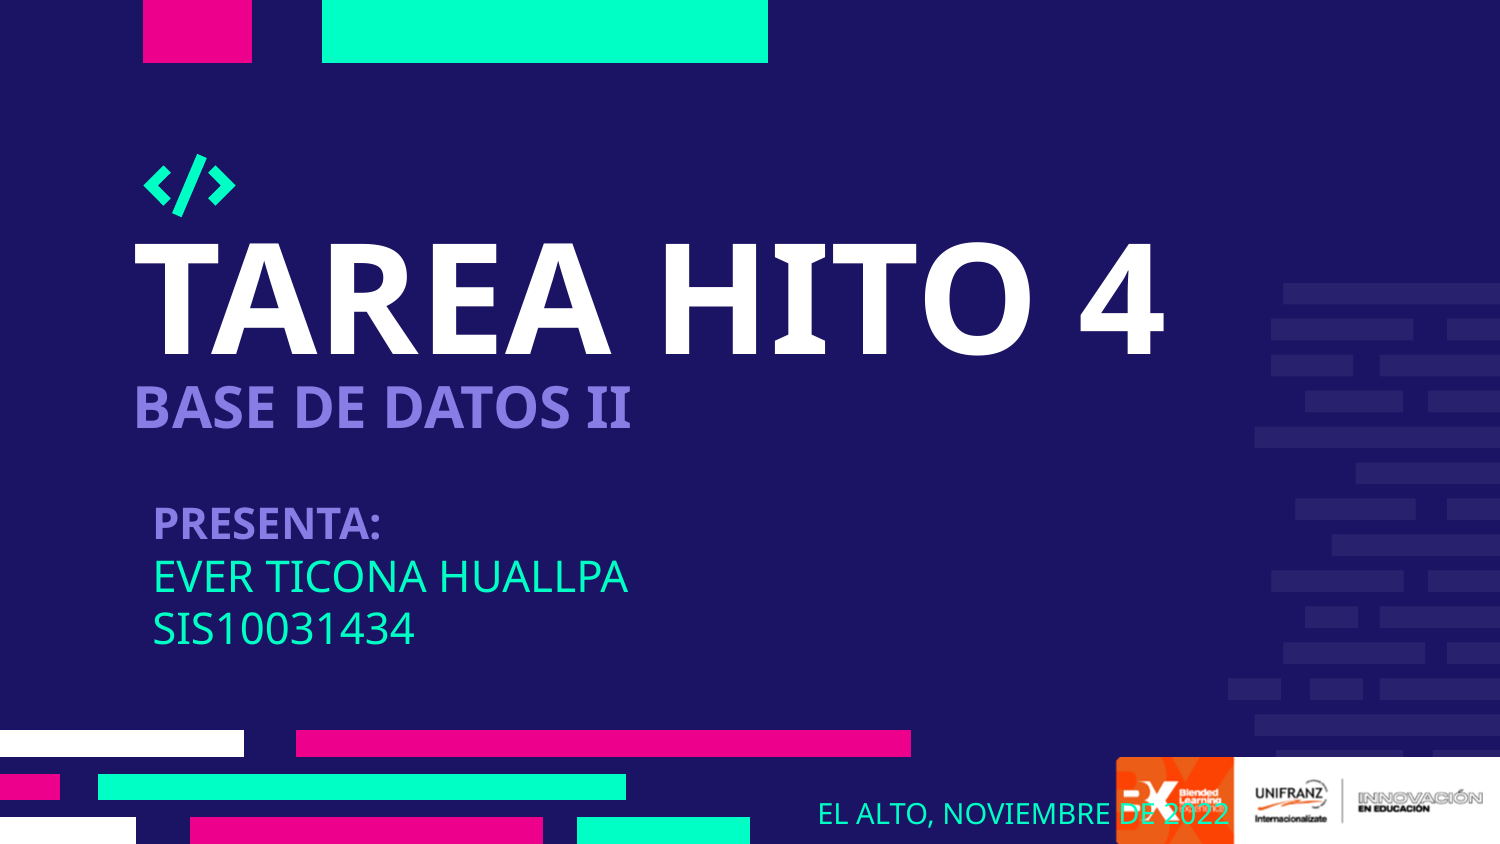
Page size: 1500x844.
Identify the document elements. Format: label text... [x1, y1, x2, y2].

picture [1115, 757, 1500, 844]
text_box EL ALTO, NOVIEMBRE DE 2022 [802, 795, 1110, 844]
subtitle PRESENTA: EVER TICONA HUALLPA SIS10031434 [137, 496, 854, 642]
title TAREA HITO 4 BASE DE DATOS II [117, 243, 1500, 441]
